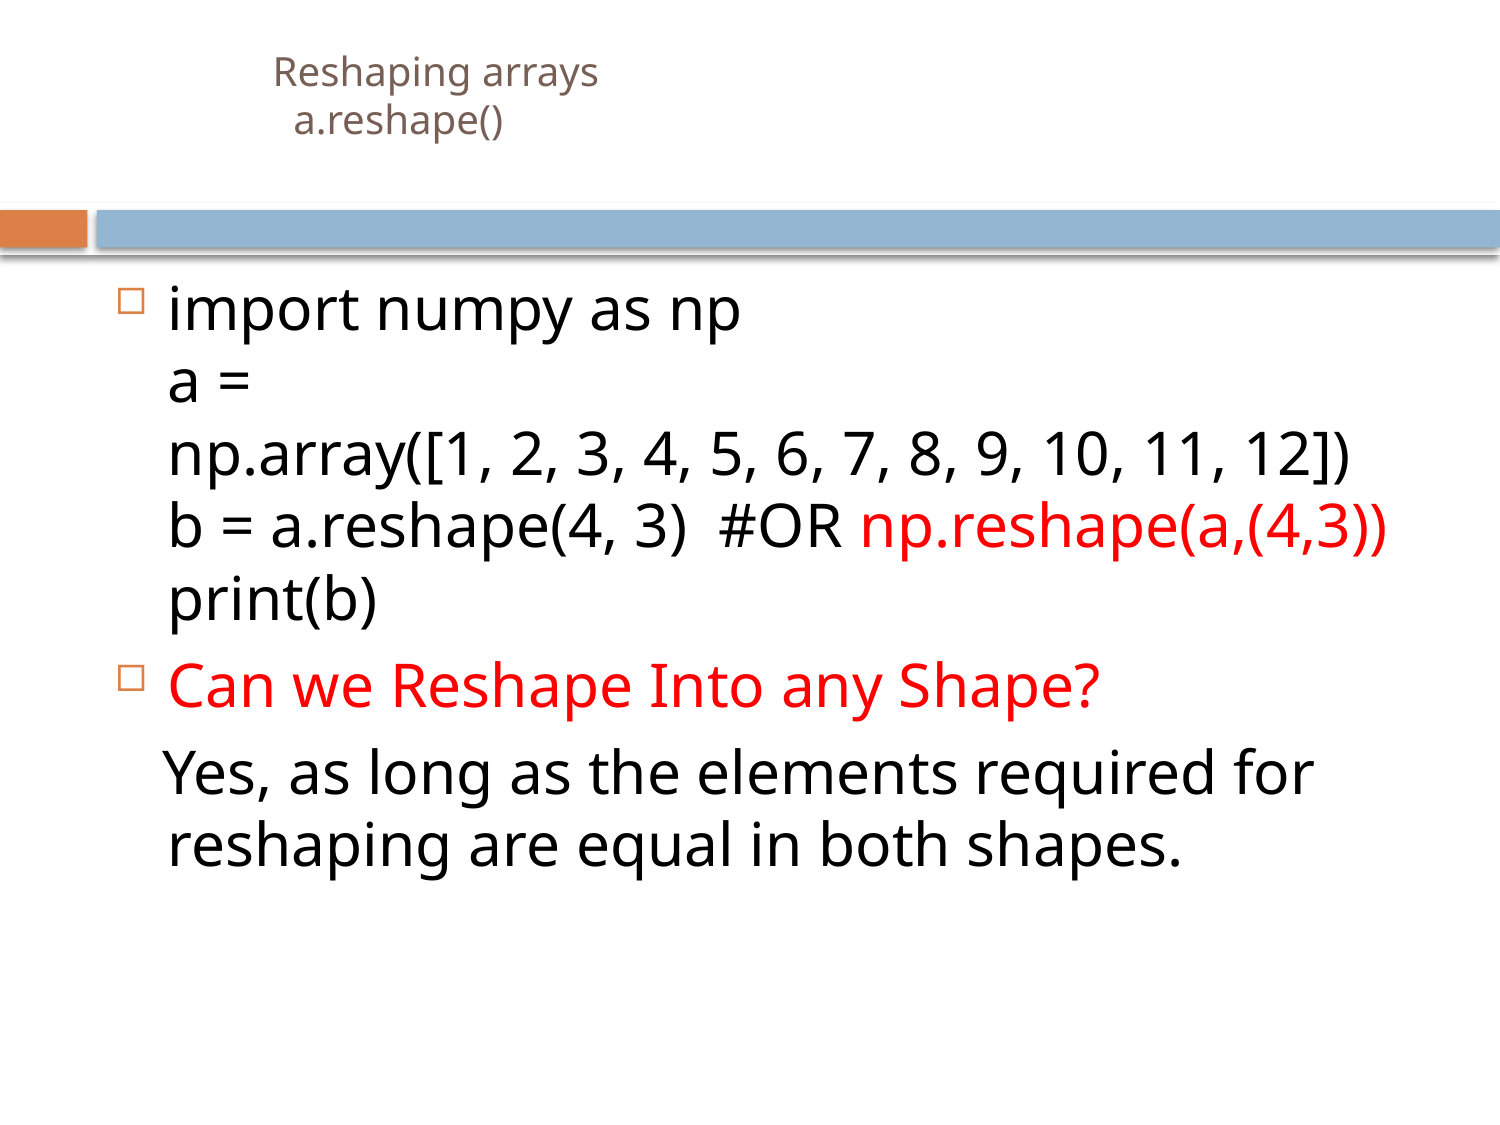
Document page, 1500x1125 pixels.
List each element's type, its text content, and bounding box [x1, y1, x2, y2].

list import numpy as np a = np.array([1, 2, 3, 4, 5, 6, 7, 8, 9, 10, 11, 12]) b = a.reshape(4, 3) #OR np.reshape(a,(4,3)) print(b) Can we Reshape Into any Shape? Yes, as long as the elements required for reshaping are equal in both shapes. [100, 262, 1438, 1000]
title Reshaping arrays a.reshape() [100, 37, 1438, 200]
